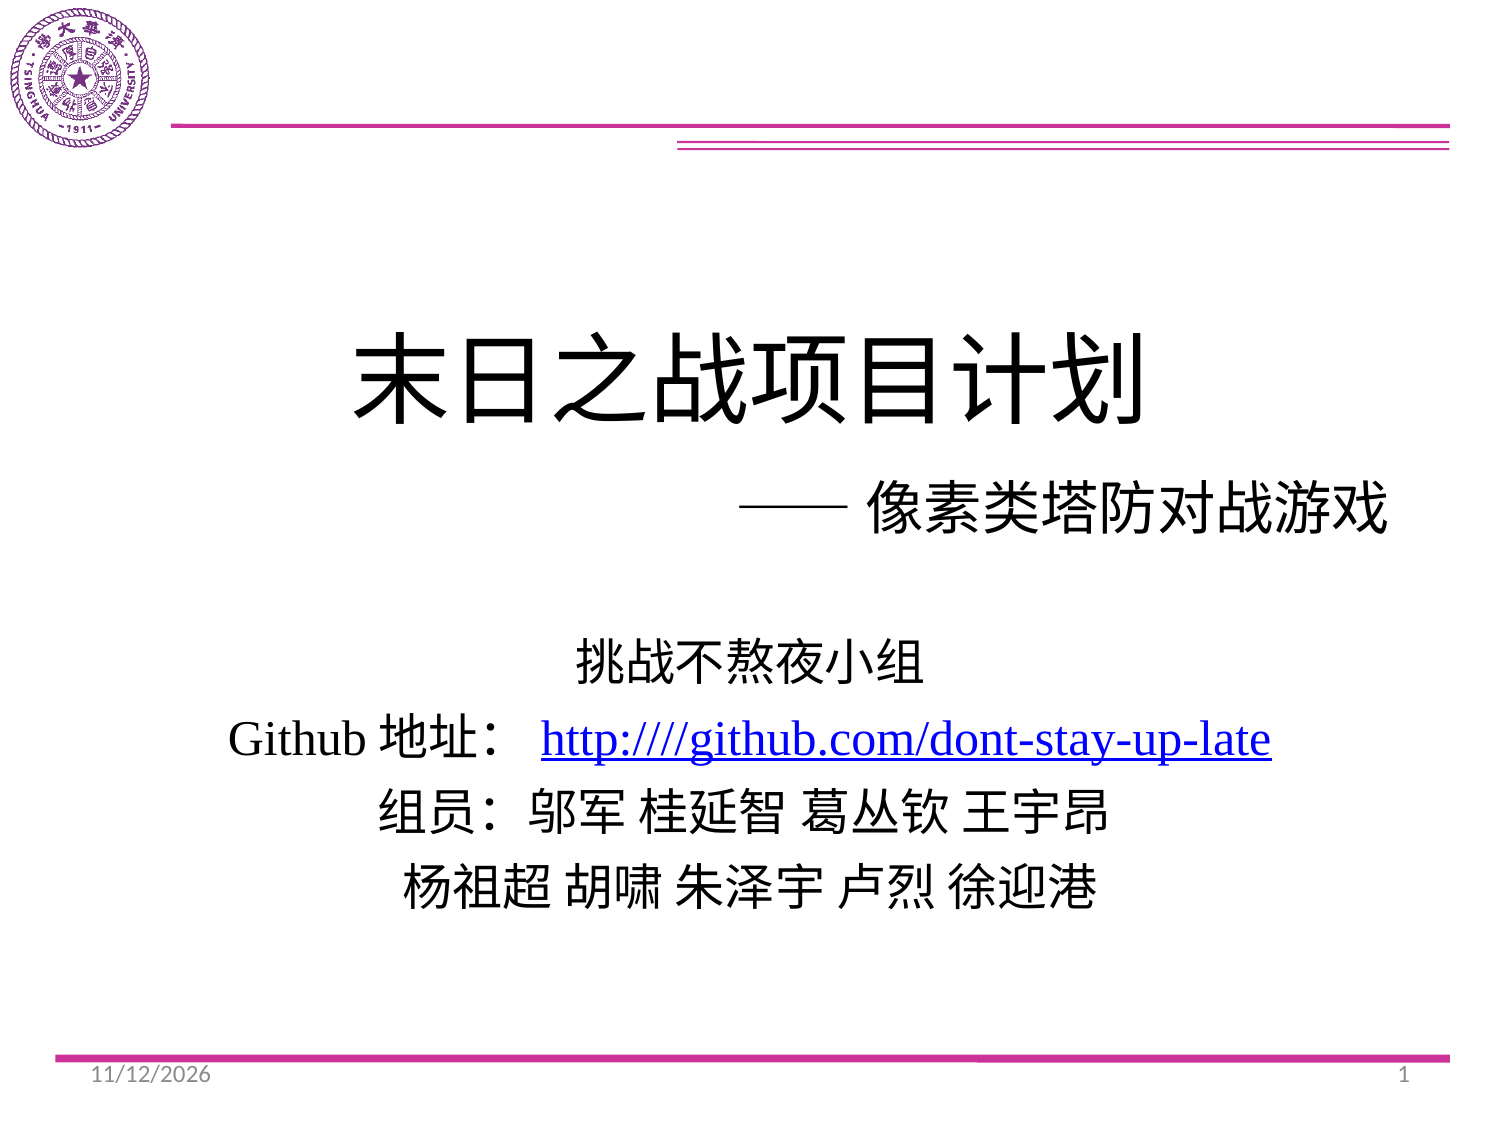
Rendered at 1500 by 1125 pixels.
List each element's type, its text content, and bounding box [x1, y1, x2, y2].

text_box 挑战不熬夜小组 Github地址：http:////github.com/dont-stay-up-late 组员：邬军 桂延智 葛丛钦 王宇昂 杨祖超 胡啸 朱泽宇 卢烈 徐迎港 [188, 630, 1311, 1043]
picture [10, 8, 158, 155]
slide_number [75, 1042, 425, 1103]
text_box [584, 708, 615, 785]
slide_number 1 [1074, 1042, 1425, 1103]
text_box 末日之战项目计划 ——像素类塔防对战游戏 [0, 249, 1500, 450]
